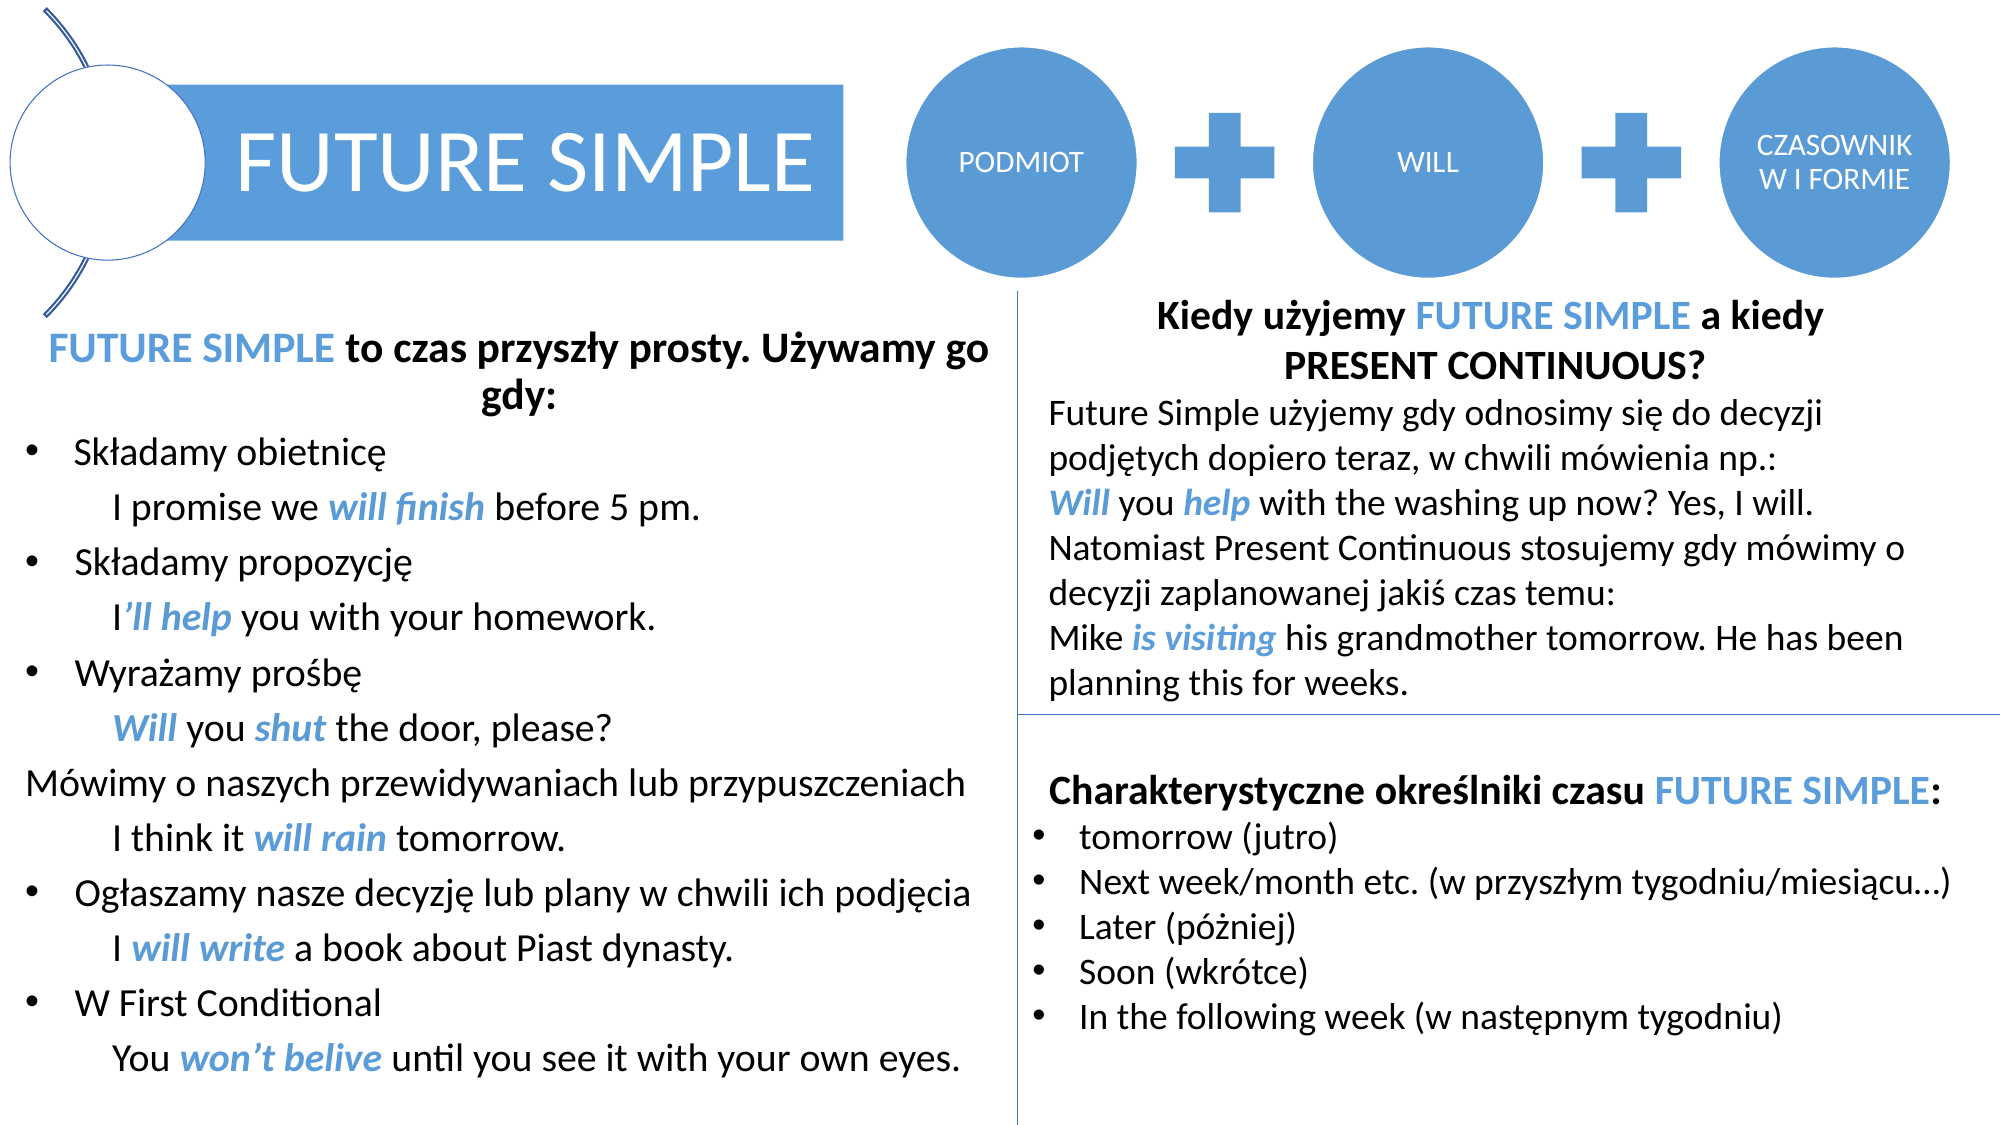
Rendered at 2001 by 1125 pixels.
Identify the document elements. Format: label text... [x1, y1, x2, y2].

list FUTURE SIMPLE to czas przyszły prosty. Używamy go gdy: Składamy obietnicę I promise we will finish before 5 pm. Składamy propozycję I’ll help you with your homework. Wyrażamy prośbę Will you shut the door, please? Mówimy o naszych przewidywaniach lub przypuszczeniach I think it will rain tomorrow. Ogłaszamy nasze decyzję lub plany w chwili ich podjęcia I will write a book about Piast dynasty. W First Conditional You won’t belive until you see it with your own eyes. [10, 317, 1017, 1108]
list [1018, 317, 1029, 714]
text_box Charakterystyczne określniki czasu FUTURE SIMPLE: tomorrow (jutro) Next week/month etc. (w przyszłym tygodniu/miesiącu…) Later (póżniej) Soon (wkrótce) In the following week (w następnym tygodniu) [1018, 755, 1974, 1125]
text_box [904, 34, 1952, 291]
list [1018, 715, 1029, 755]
text_box Kiedy użyjemy FUTURE SIMPLE a kiedy PRESENT CONTINUOUS? Future Simple użyjemy gdy odnosimy się do decyzji podjętych dopiero teraz, w chwili mówienia np.: Will you help with the washing up now? Yes, I will. Natomiast Present Continuous stosujemy gdy mówimy o decyzji zaplanowanej jakiś czas temu: Mike is visiting his grandmother tomorrow. He has been planning this for weeks. [1033, 280, 1957, 710]
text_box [10, 1, 844, 325]
